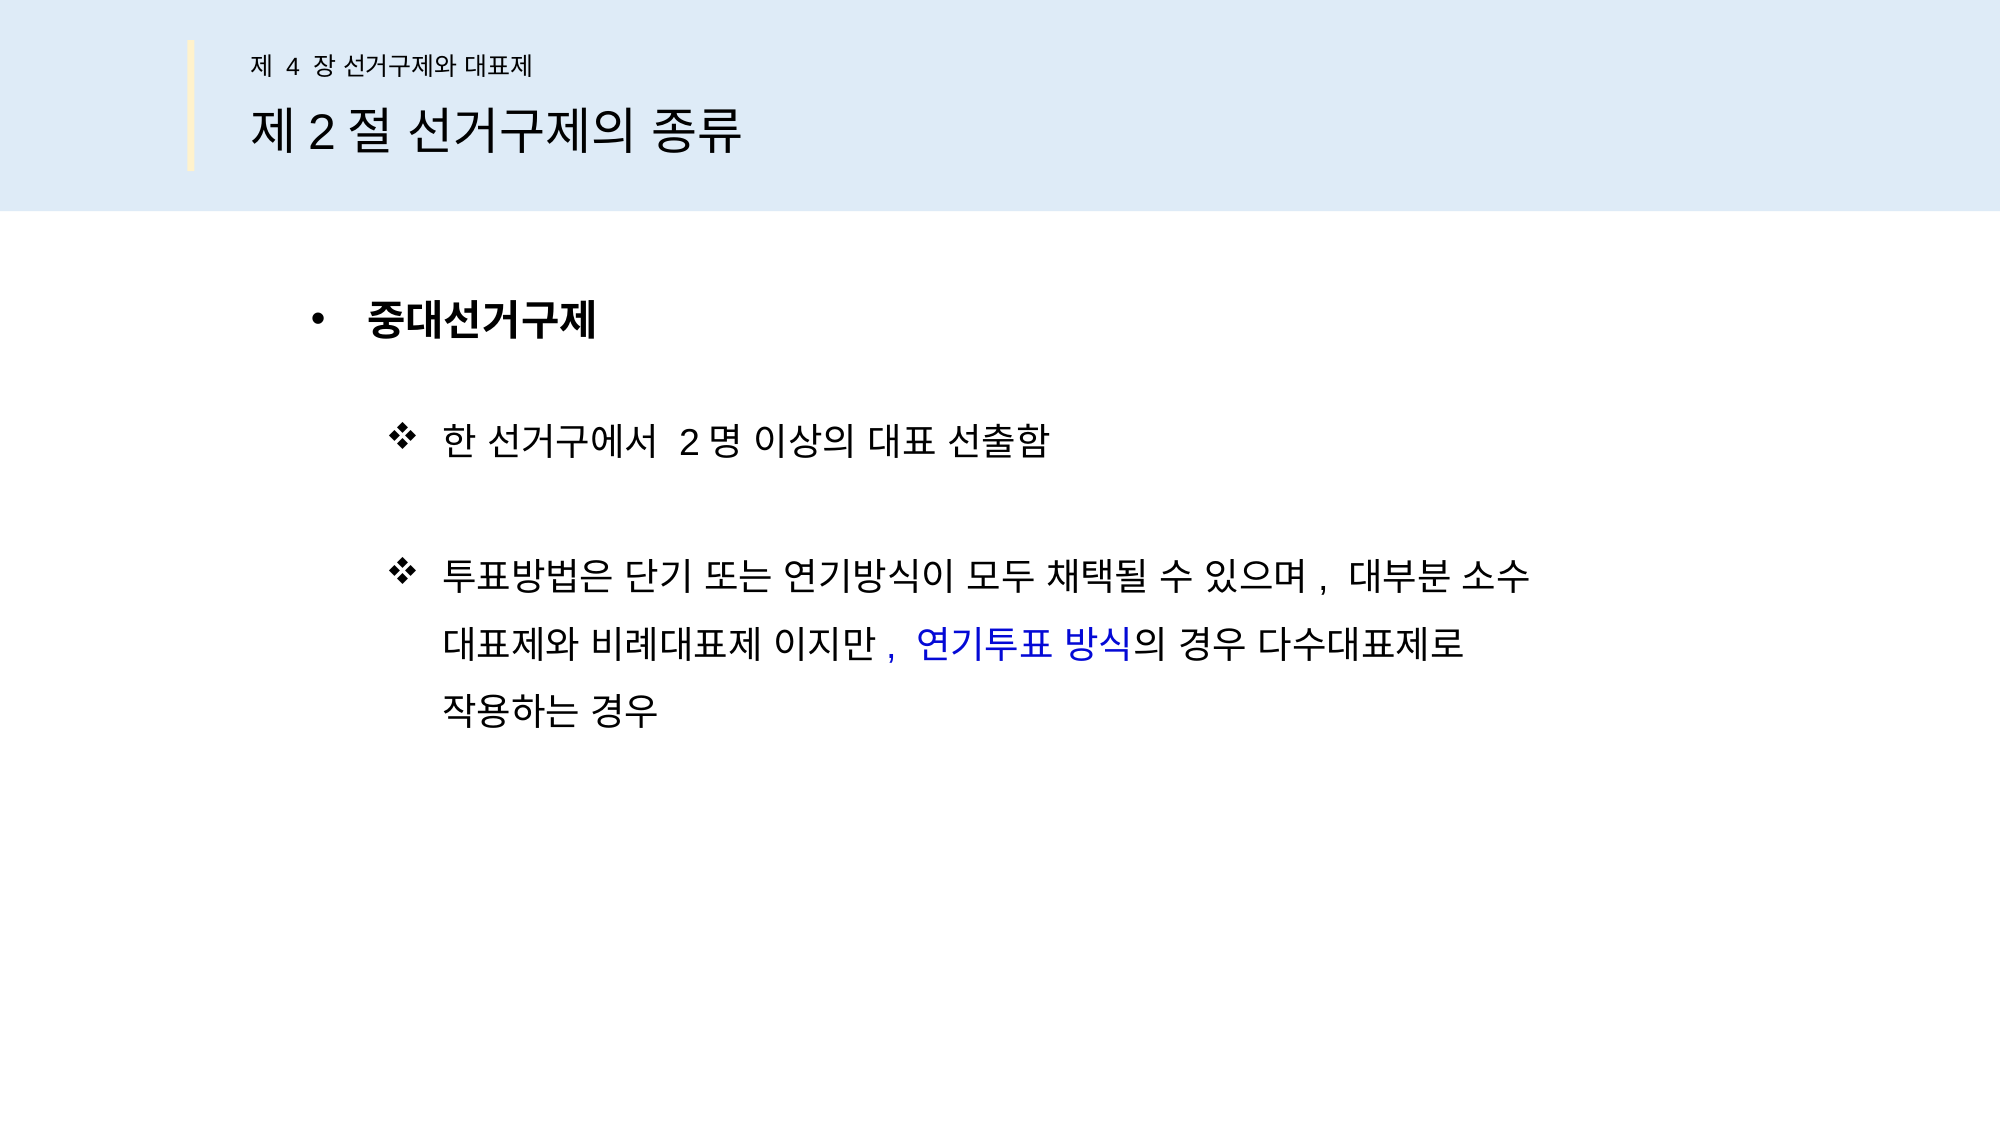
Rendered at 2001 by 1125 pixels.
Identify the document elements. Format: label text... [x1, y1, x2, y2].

text_box [0, 0, 2000, 212]
text_box 제 4 장 선거구제와 대표제 [235, 42, 550, 88]
text_box 중대선거구제 한 선거구에서 2명 이상의 대표 선출함 투표방법은 단기 또는 연기방식이 모두 채택될 수 있으며, 대부분 소수 대표제와 비례대표제 이지만, 연기투표 방식의 경우 다수대표제로 작용하는 경우 [296, 260, 1547, 741]
text_box 제2절 선거구제의 종류 [235, 92, 759, 168]
text_box [186, 39, 196, 172]
